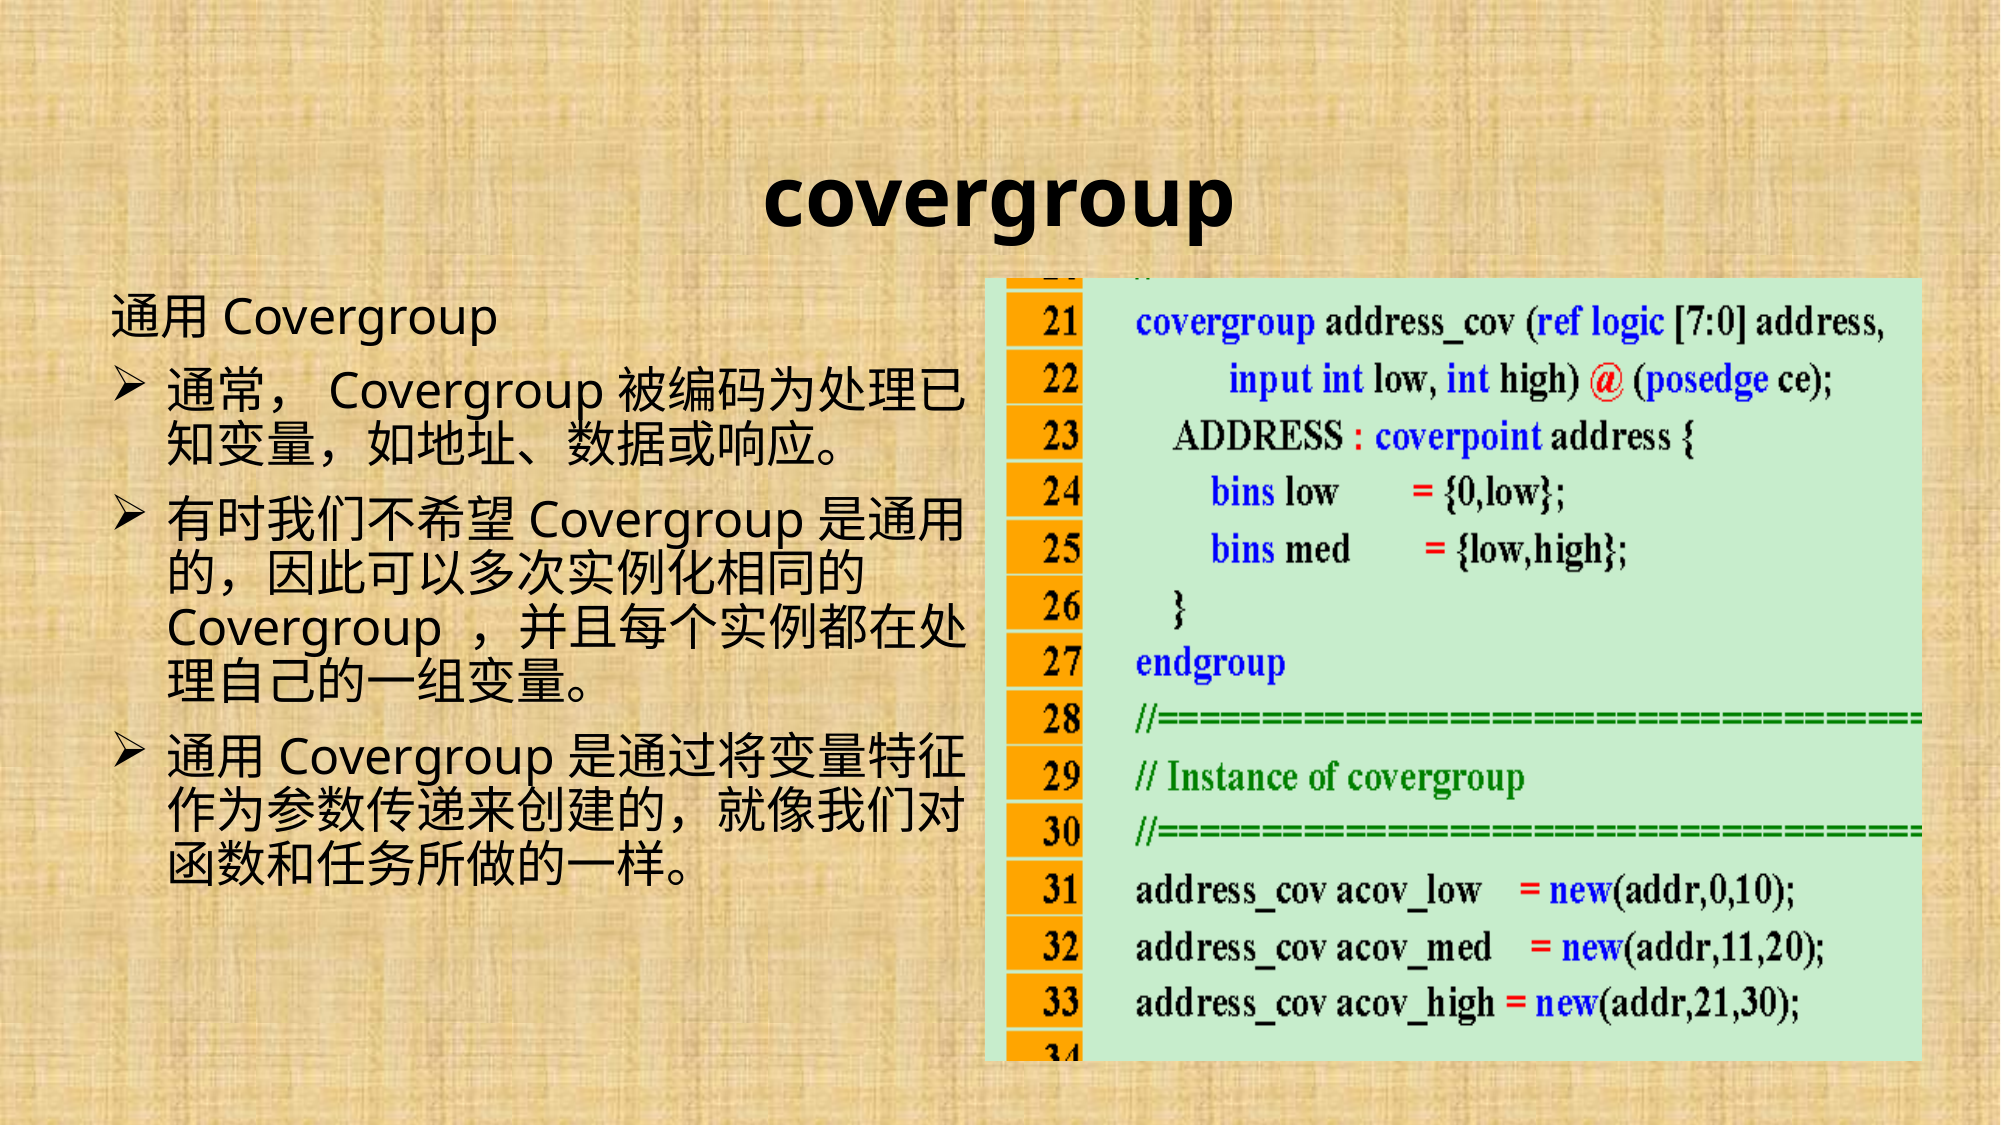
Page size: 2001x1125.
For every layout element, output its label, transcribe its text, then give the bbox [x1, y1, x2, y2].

picture [0, 0, 2001, 1125]
title covergroup [249, 75, 1750, 252]
subtitle 通用Covergroup 通常，Covergroup被编码为处理已知变量，如地址、数据或响应。 有时我们不希望Covergroup是通用的，因此可以多次实例化相同的Covergroup ，并且每个实例都在处理自己的一组变量。 通用Covergroup是通过将变量特征作为参数传递来创建的，就像我们对函数和任务所做的一样。 [95, 283, 985, 1062]
